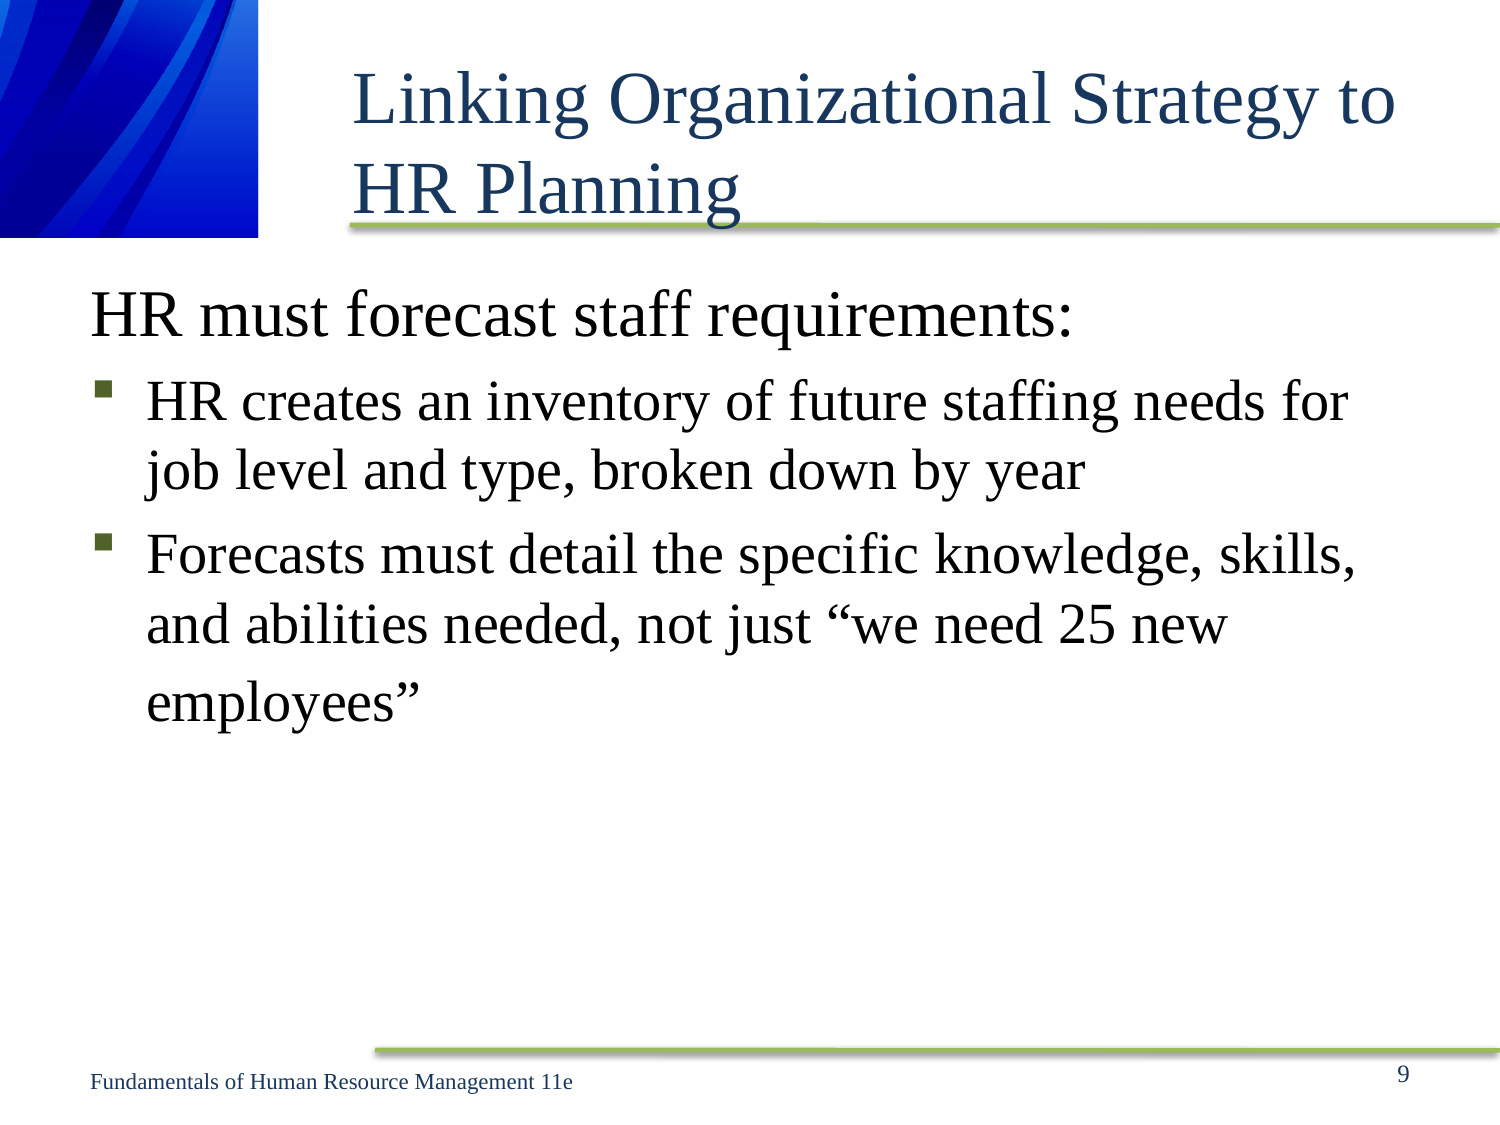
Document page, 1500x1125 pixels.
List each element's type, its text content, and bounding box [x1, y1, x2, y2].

footer Fundamentals of Human Resource Management 11e [75, 1050, 638, 1110]
title Linking Organizational Strategy to HR Planning [337, 44, 1426, 233]
slide_number 9 [1074, 1042, 1425, 1103]
picture [0, 0, 259, 238]
list HR must forecast staff requirements: HR creates an inventory of future staffing needs for job level and type, broken down by year Forecasts must detail the specific knowledge, skills, and abilities needed, not just “we need 25 new employees” [74, 262, 1426, 1006]
